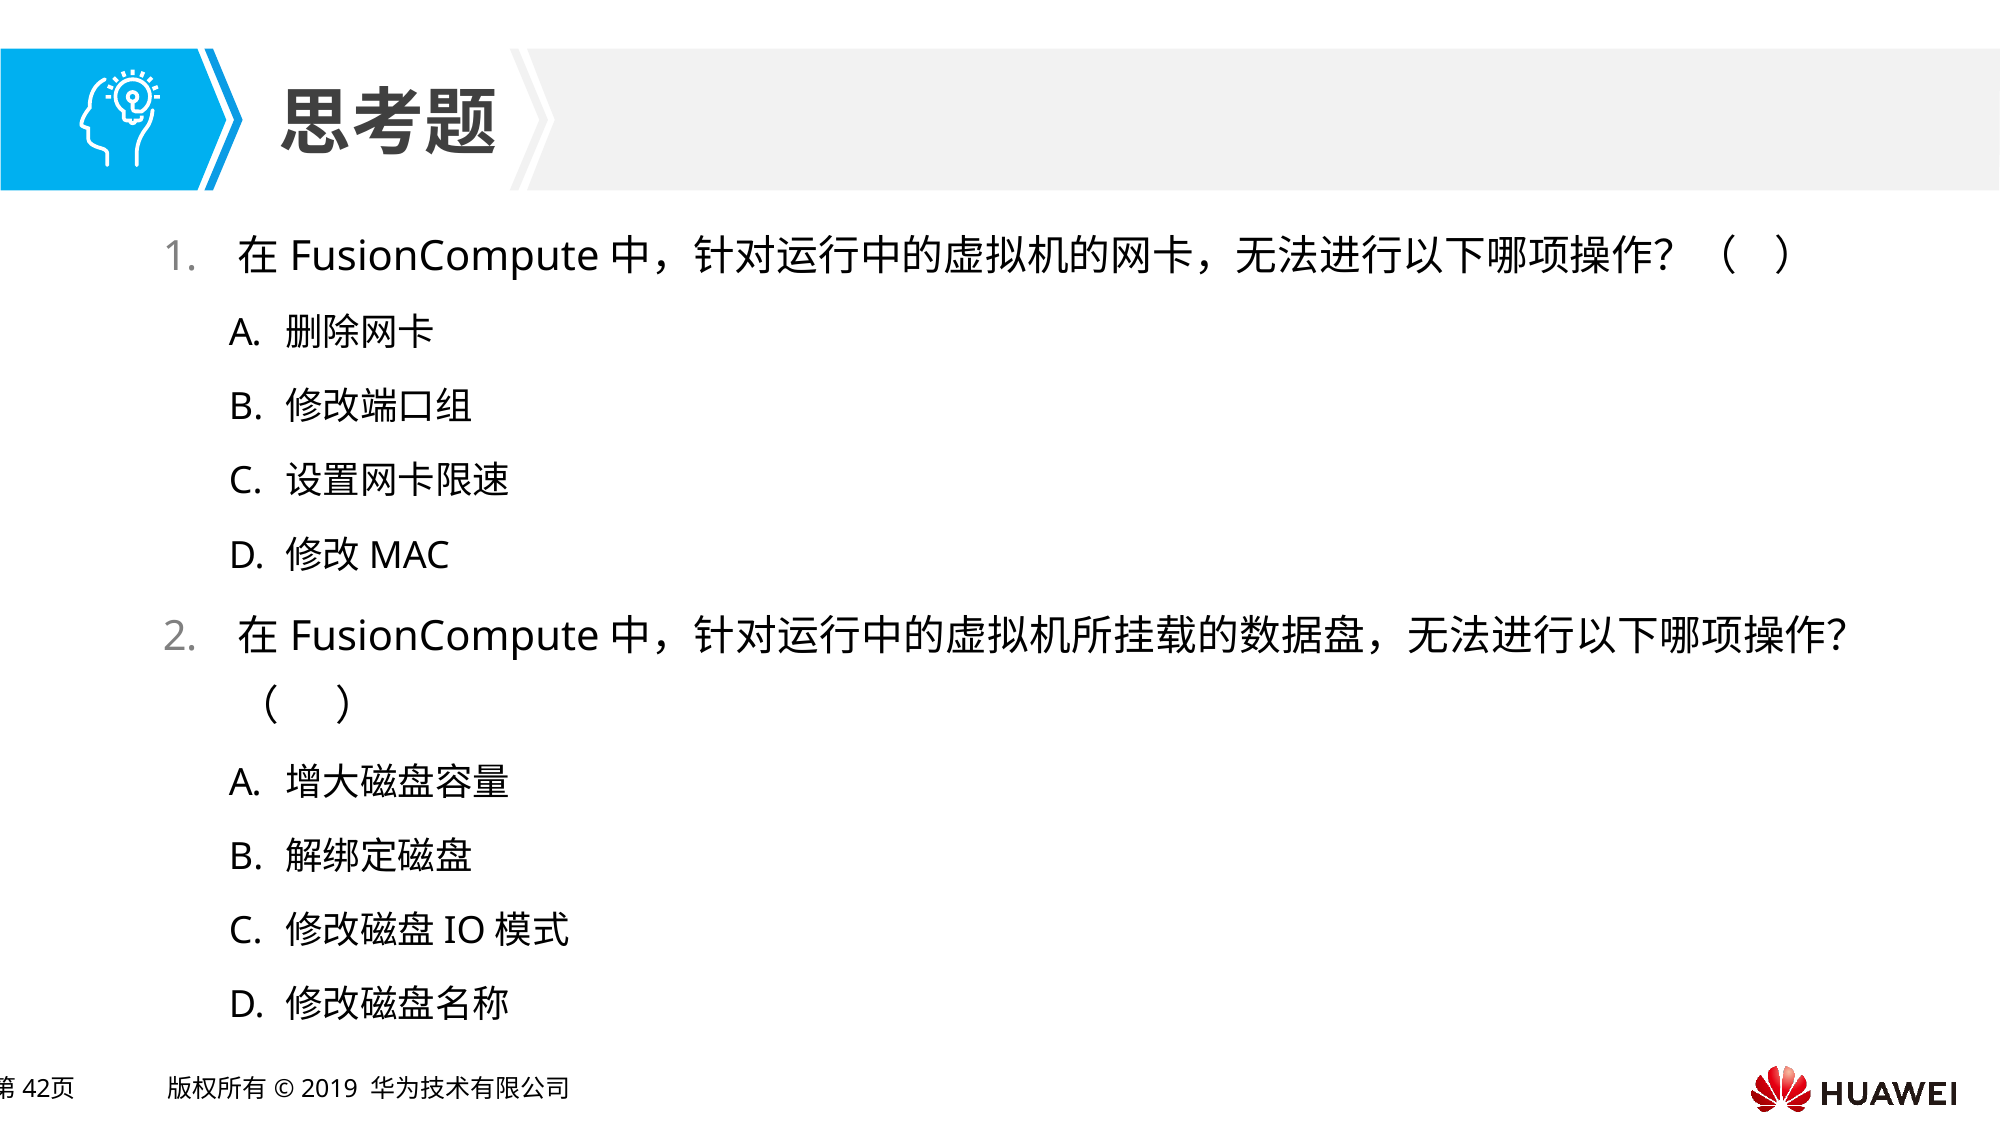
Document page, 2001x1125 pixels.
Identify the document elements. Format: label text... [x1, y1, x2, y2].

list 在FusionCompute中，针对运行中的虚拟机的网卡，无法进行以下哪项操作？（ ） 删除网卡 修改端口组 设置网卡限速 修改MAC 在FusionCompute中，针对运行中的虚拟机所挂载的数据盘，无法进行以下哪项操作？（ ） 增大磁盘容量 解绑定磁盘 修改磁盘IO模式 修改磁盘名称 [149, 202, 1883, 971]
picture [1751, 1066, 1956, 1112]
